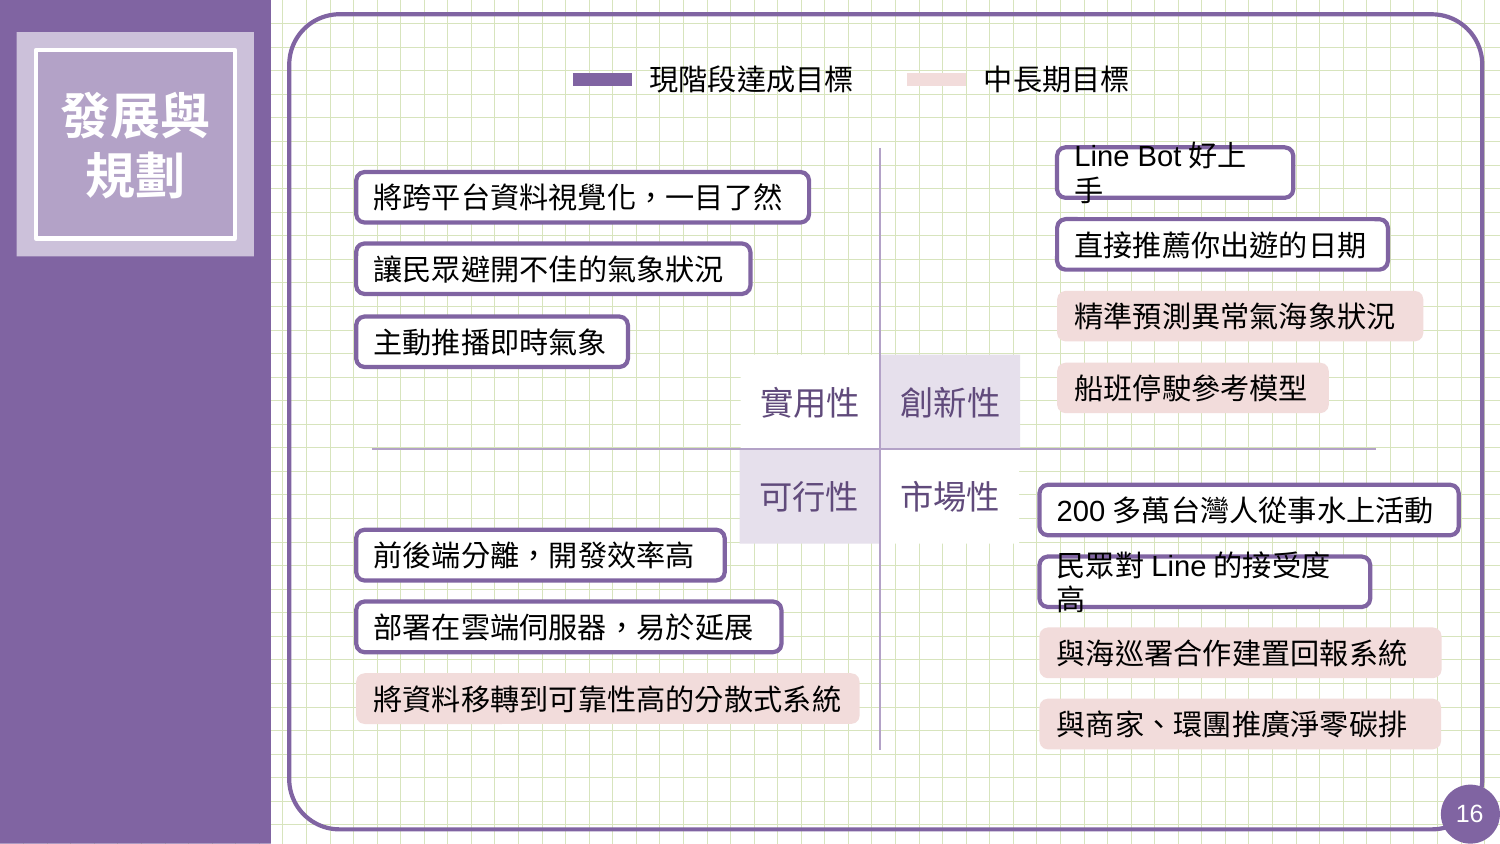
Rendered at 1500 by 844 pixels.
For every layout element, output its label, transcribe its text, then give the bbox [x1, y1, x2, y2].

text_box 船班停駛參考模型 [1054, 360, 1331, 416]
text_box 民眾對Line的接受度高 [1037, 554, 1373, 610]
text_box Line Bot好上手 [1054, 145, 1296, 200]
text_box 與商家、環團推廣淨零碳排 [1037, 696, 1444, 752]
text_box 創新性 [884, 353, 1022, 448]
text_box 讓民眾避開不佳的氣象狀況 [354, 241, 753, 297]
text_box 可行性 [738, 457, 875, 546]
text_box 與海巡署合作建置回報系統 [1037, 625, 1444, 681]
text_box 市場性 [884, 457, 1021, 546]
text_box 部署在雲端伺服器，易於延展 [354, 599, 784, 655]
text_box 直接推薦你出遊的日期 [1054, 216, 1391, 272]
text_box 前後端分離，開發效率高 [354, 527, 727, 583]
text_box 16 [1441, 790, 1500, 835]
text_box 將資料移轉到可靠性高的分散式系統 [354, 671, 862, 727]
text_box 200多萬台灣人從事水上活動 [1037, 482, 1461, 538]
text_box 將跨平台資料視覺化，一目了然 [354, 169, 812, 225]
text_box 精準預測異常氣海象狀況 [1054, 288, 1426, 344]
text_box 主動推播即時氣象 [354, 314, 631, 370]
text_box 實用性 [739, 353, 875, 448]
text_box 中長期目標 [969, 53, 1146, 104]
text_box 現階段達成目標 [634, 53, 870, 104]
